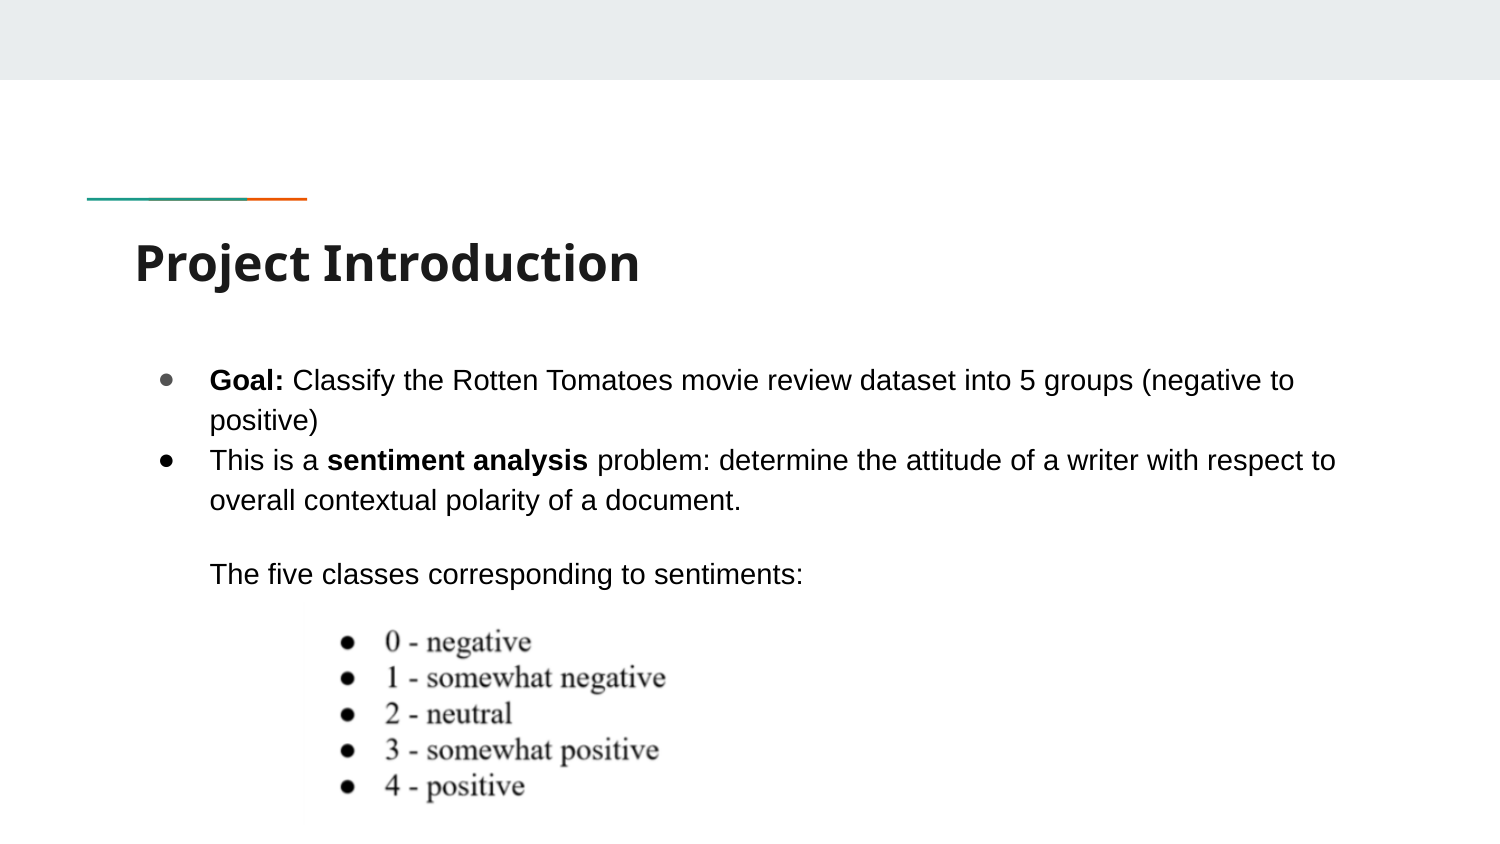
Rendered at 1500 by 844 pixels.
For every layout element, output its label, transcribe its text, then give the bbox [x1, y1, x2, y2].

list Goal: Classify the Rotten Tomatoes movie review dataset into 5 groups (negative to positive) This is a sentiment analysis problem: determine the attitude of a writer with respect to overall contextual polarity of a document. The five classes corresponding to sentiments: [119, 341, 1381, 565]
title Project Introduction [119, 216, 1381, 305]
picture [303, 600, 849, 825]
